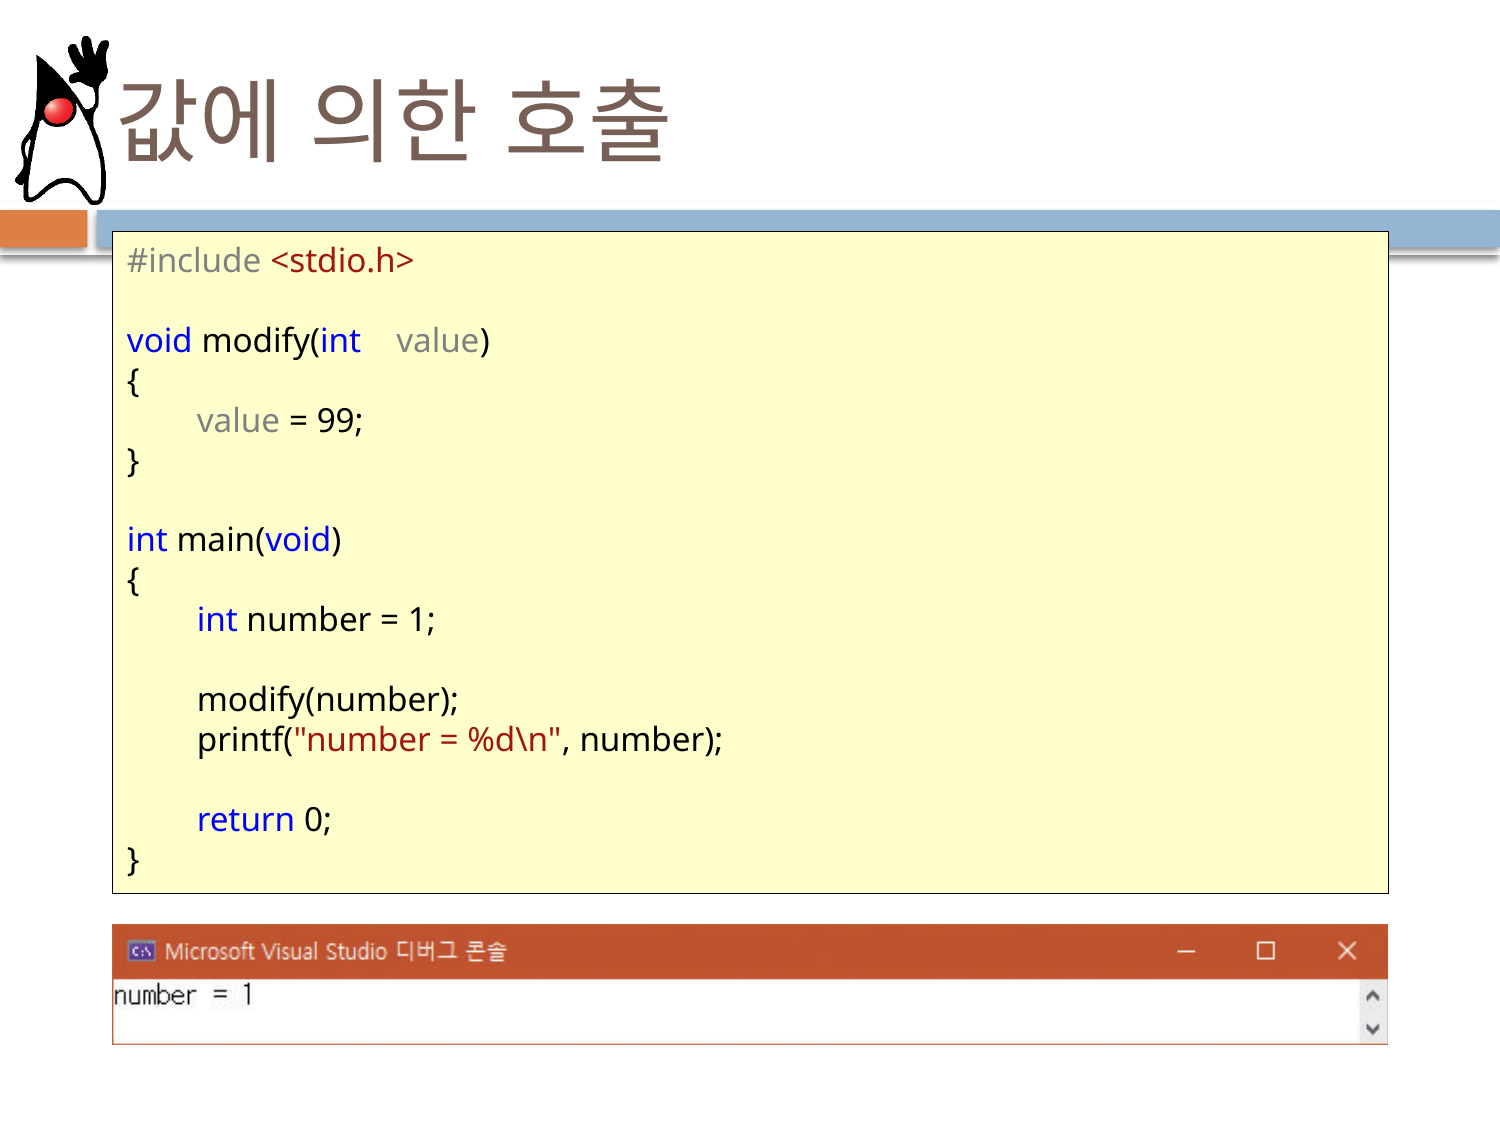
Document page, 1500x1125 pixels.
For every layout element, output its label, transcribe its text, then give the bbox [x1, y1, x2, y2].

text_box #include <stdio.h> void modify(int value) { value = 99; } int main(void) { int number = 1; modify(number); printf("number = %d\n", number); return 0; } [112, 231, 1388, 894]
title 값에 의한 호출 [100, 37, 1438, 200]
picture [15, 36, 109, 205]
picture [111, 924, 1389, 1045]
